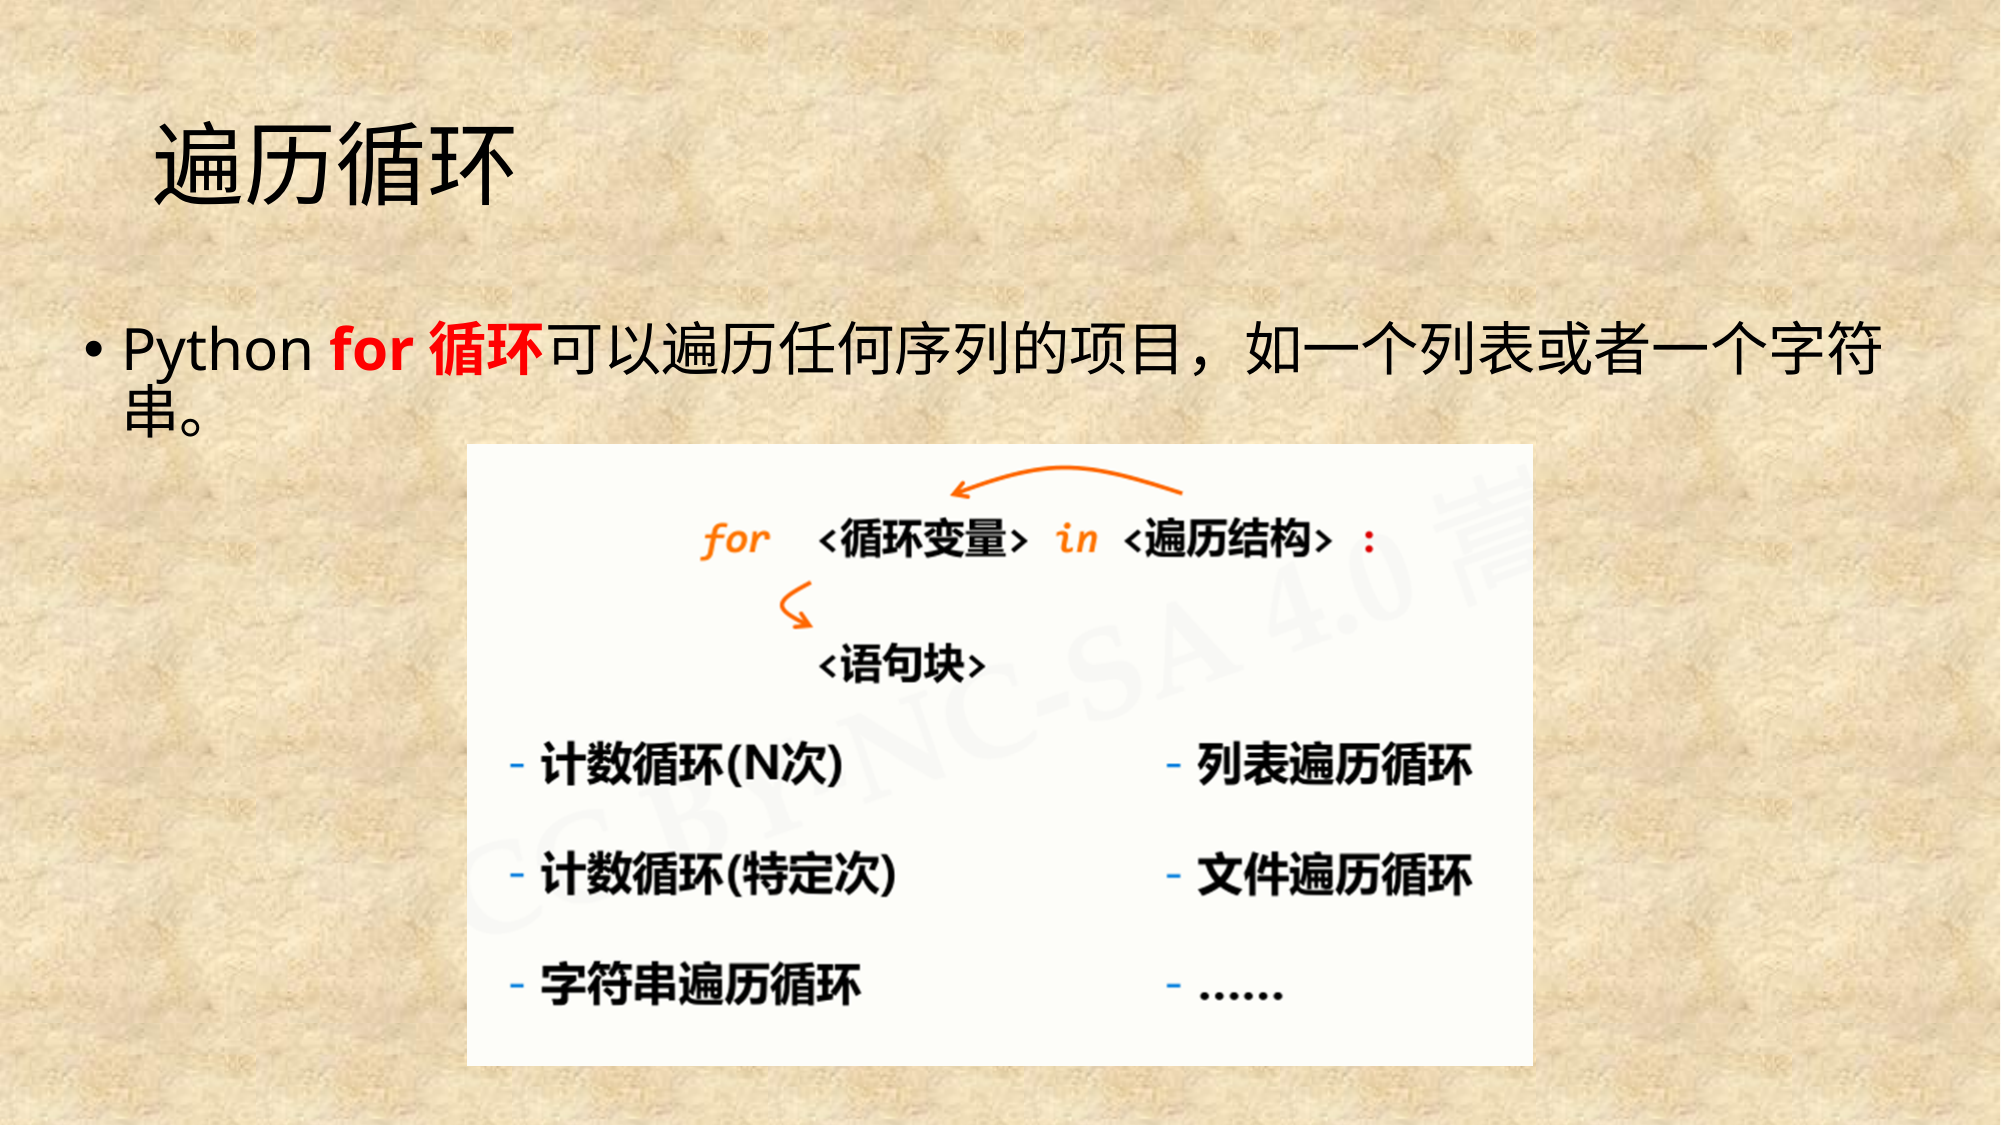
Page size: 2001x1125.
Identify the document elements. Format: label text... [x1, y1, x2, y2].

list Python for循环可以遍历任何序列的项目，如一个列表或者一个字符串。 [68, 312, 1932, 1027]
title 遍历循环 [137, 59, 1863, 278]
picture [0, 0, 2001, 1125]
